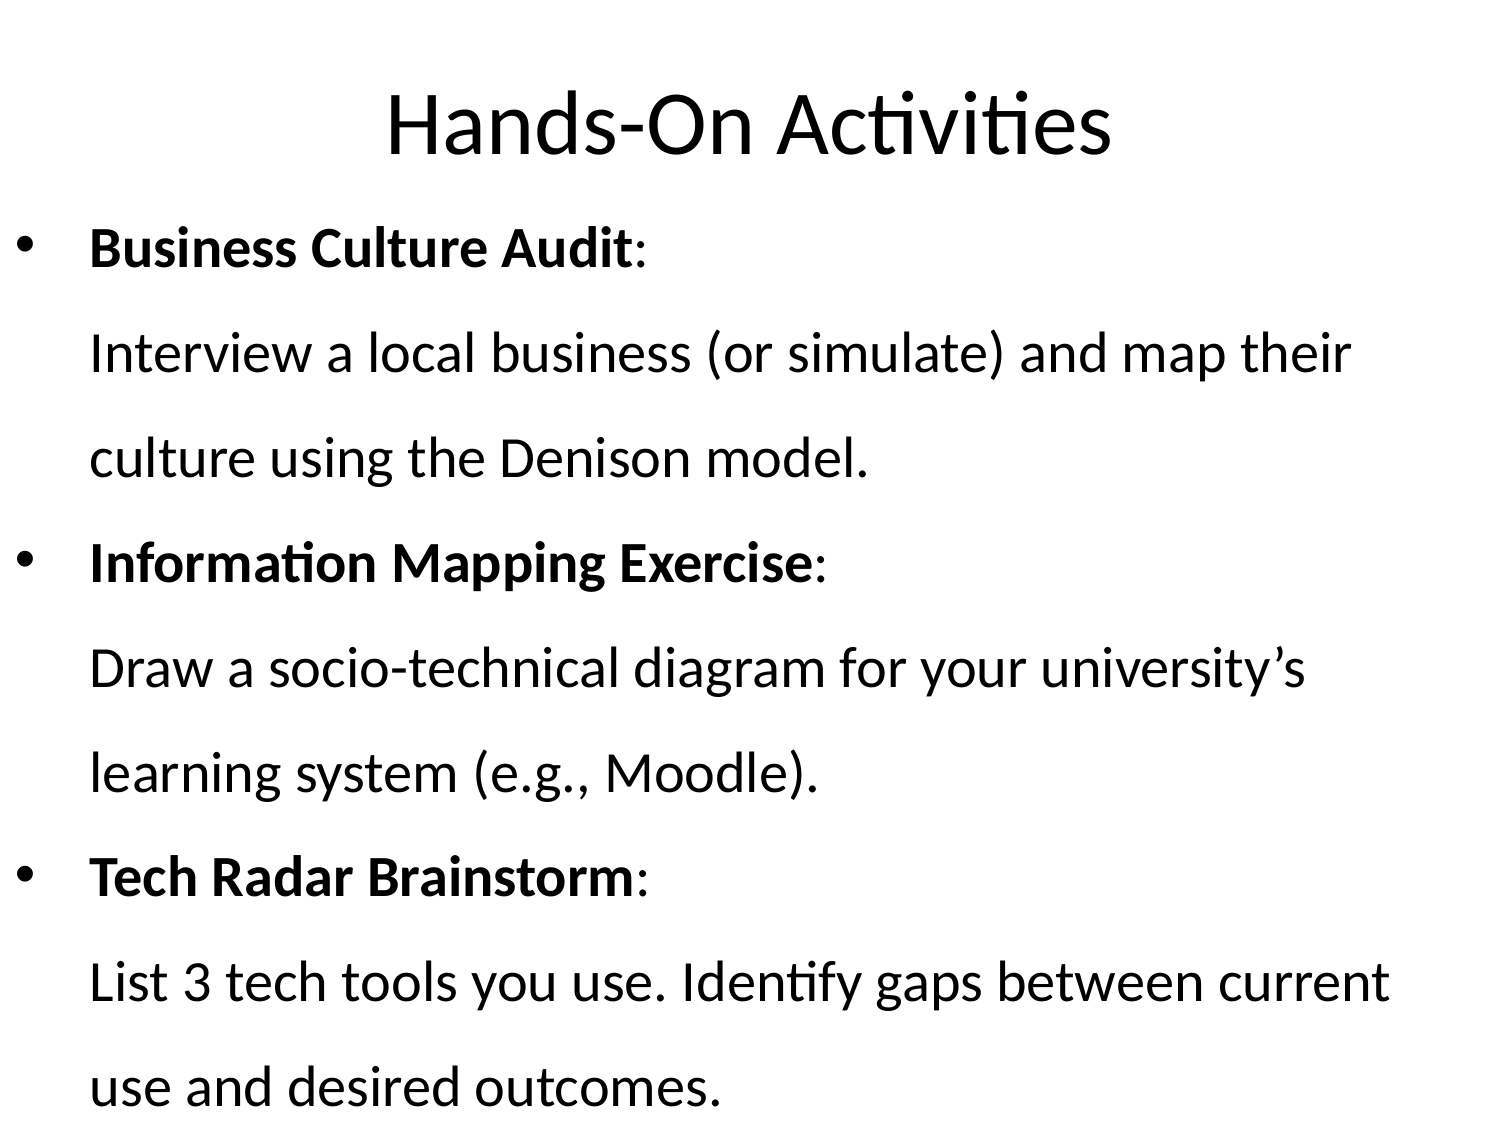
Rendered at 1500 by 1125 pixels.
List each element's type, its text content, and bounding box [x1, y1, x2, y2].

text_box Hands-On Activities [74, 23, 1425, 166]
text_box Business Culture Audit: Interview a local business (or simulate) and map their culture using the Denison model. Information Mapping Exercise: Draw a socio-technical diagram for your university’s learning system (e.g., Moodle). Tech Radar Brainstorm: List 3 tech tools you use. Identify gaps between current use and desired outcomes. [0, 166, 1500, 1125]
